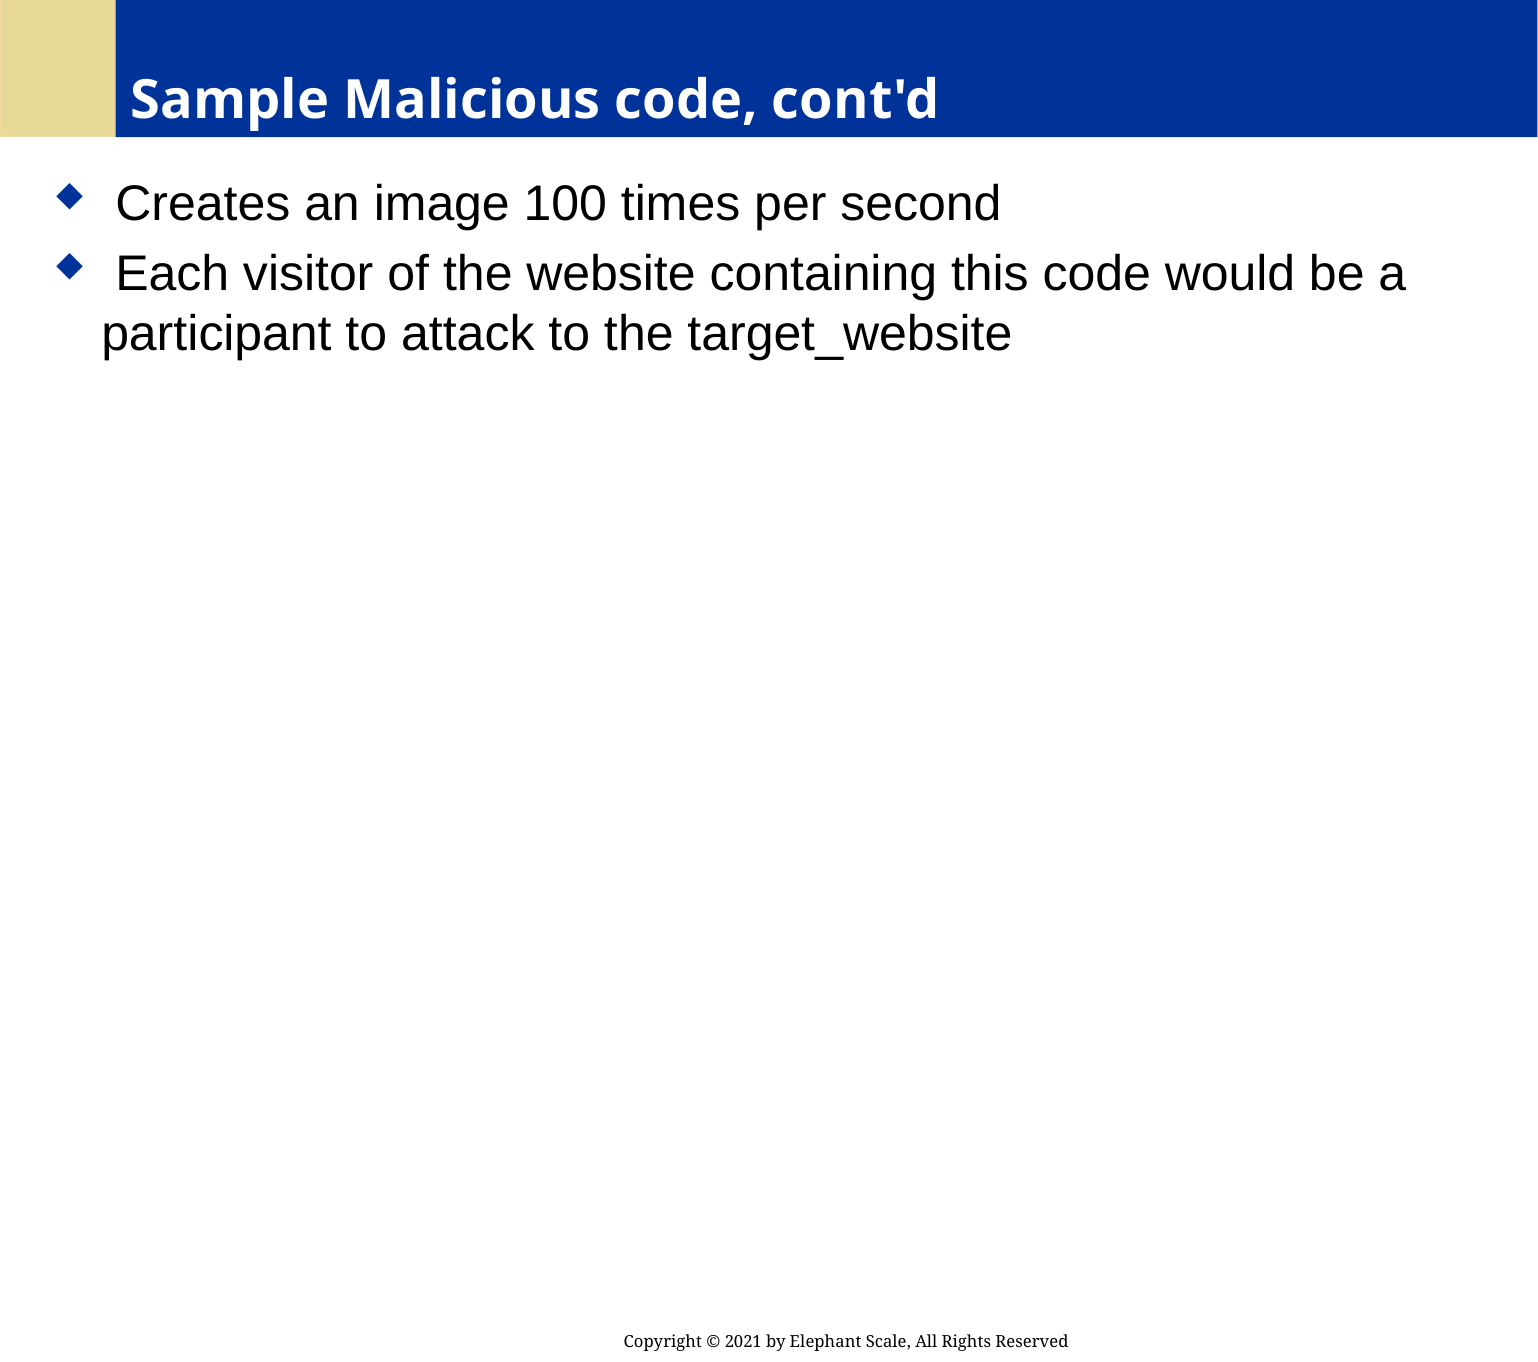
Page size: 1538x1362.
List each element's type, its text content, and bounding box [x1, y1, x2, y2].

title Sample Malicious code, cont'd [115, 0, 1538, 138]
list Creates an image 100 times per second Each visitor of the website containing this code would be a participant to attack to the target_website [38, 162, 1500, 1284]
picture [0, 0, 115, 137]
text_box Copyright © 2021 by Elephant Scale, All Rights Reserved [608, 1322, 1085, 1358]
